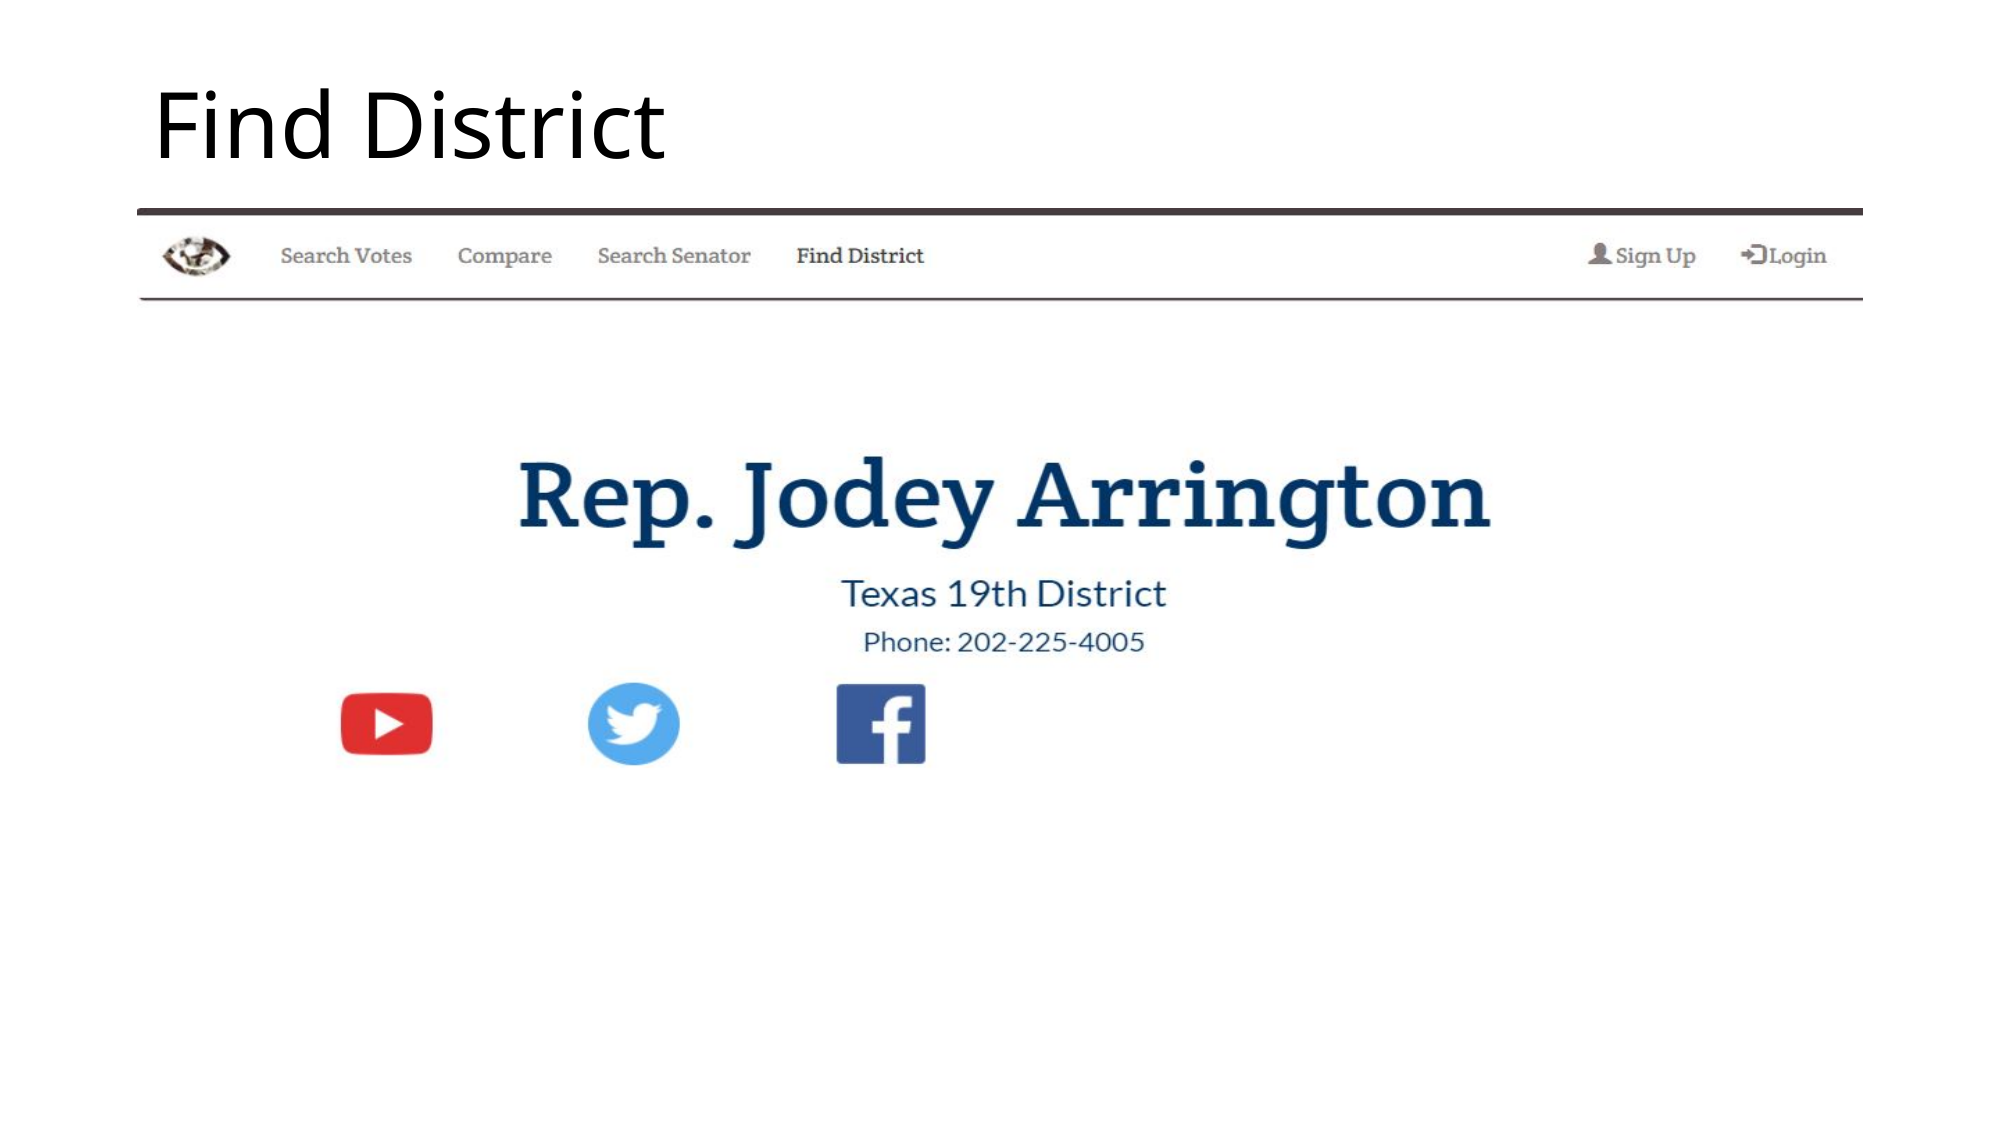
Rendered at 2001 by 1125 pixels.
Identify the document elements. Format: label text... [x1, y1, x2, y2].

title Find District [137, 59, 1863, 198]
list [137, 208, 1863, 1014]
